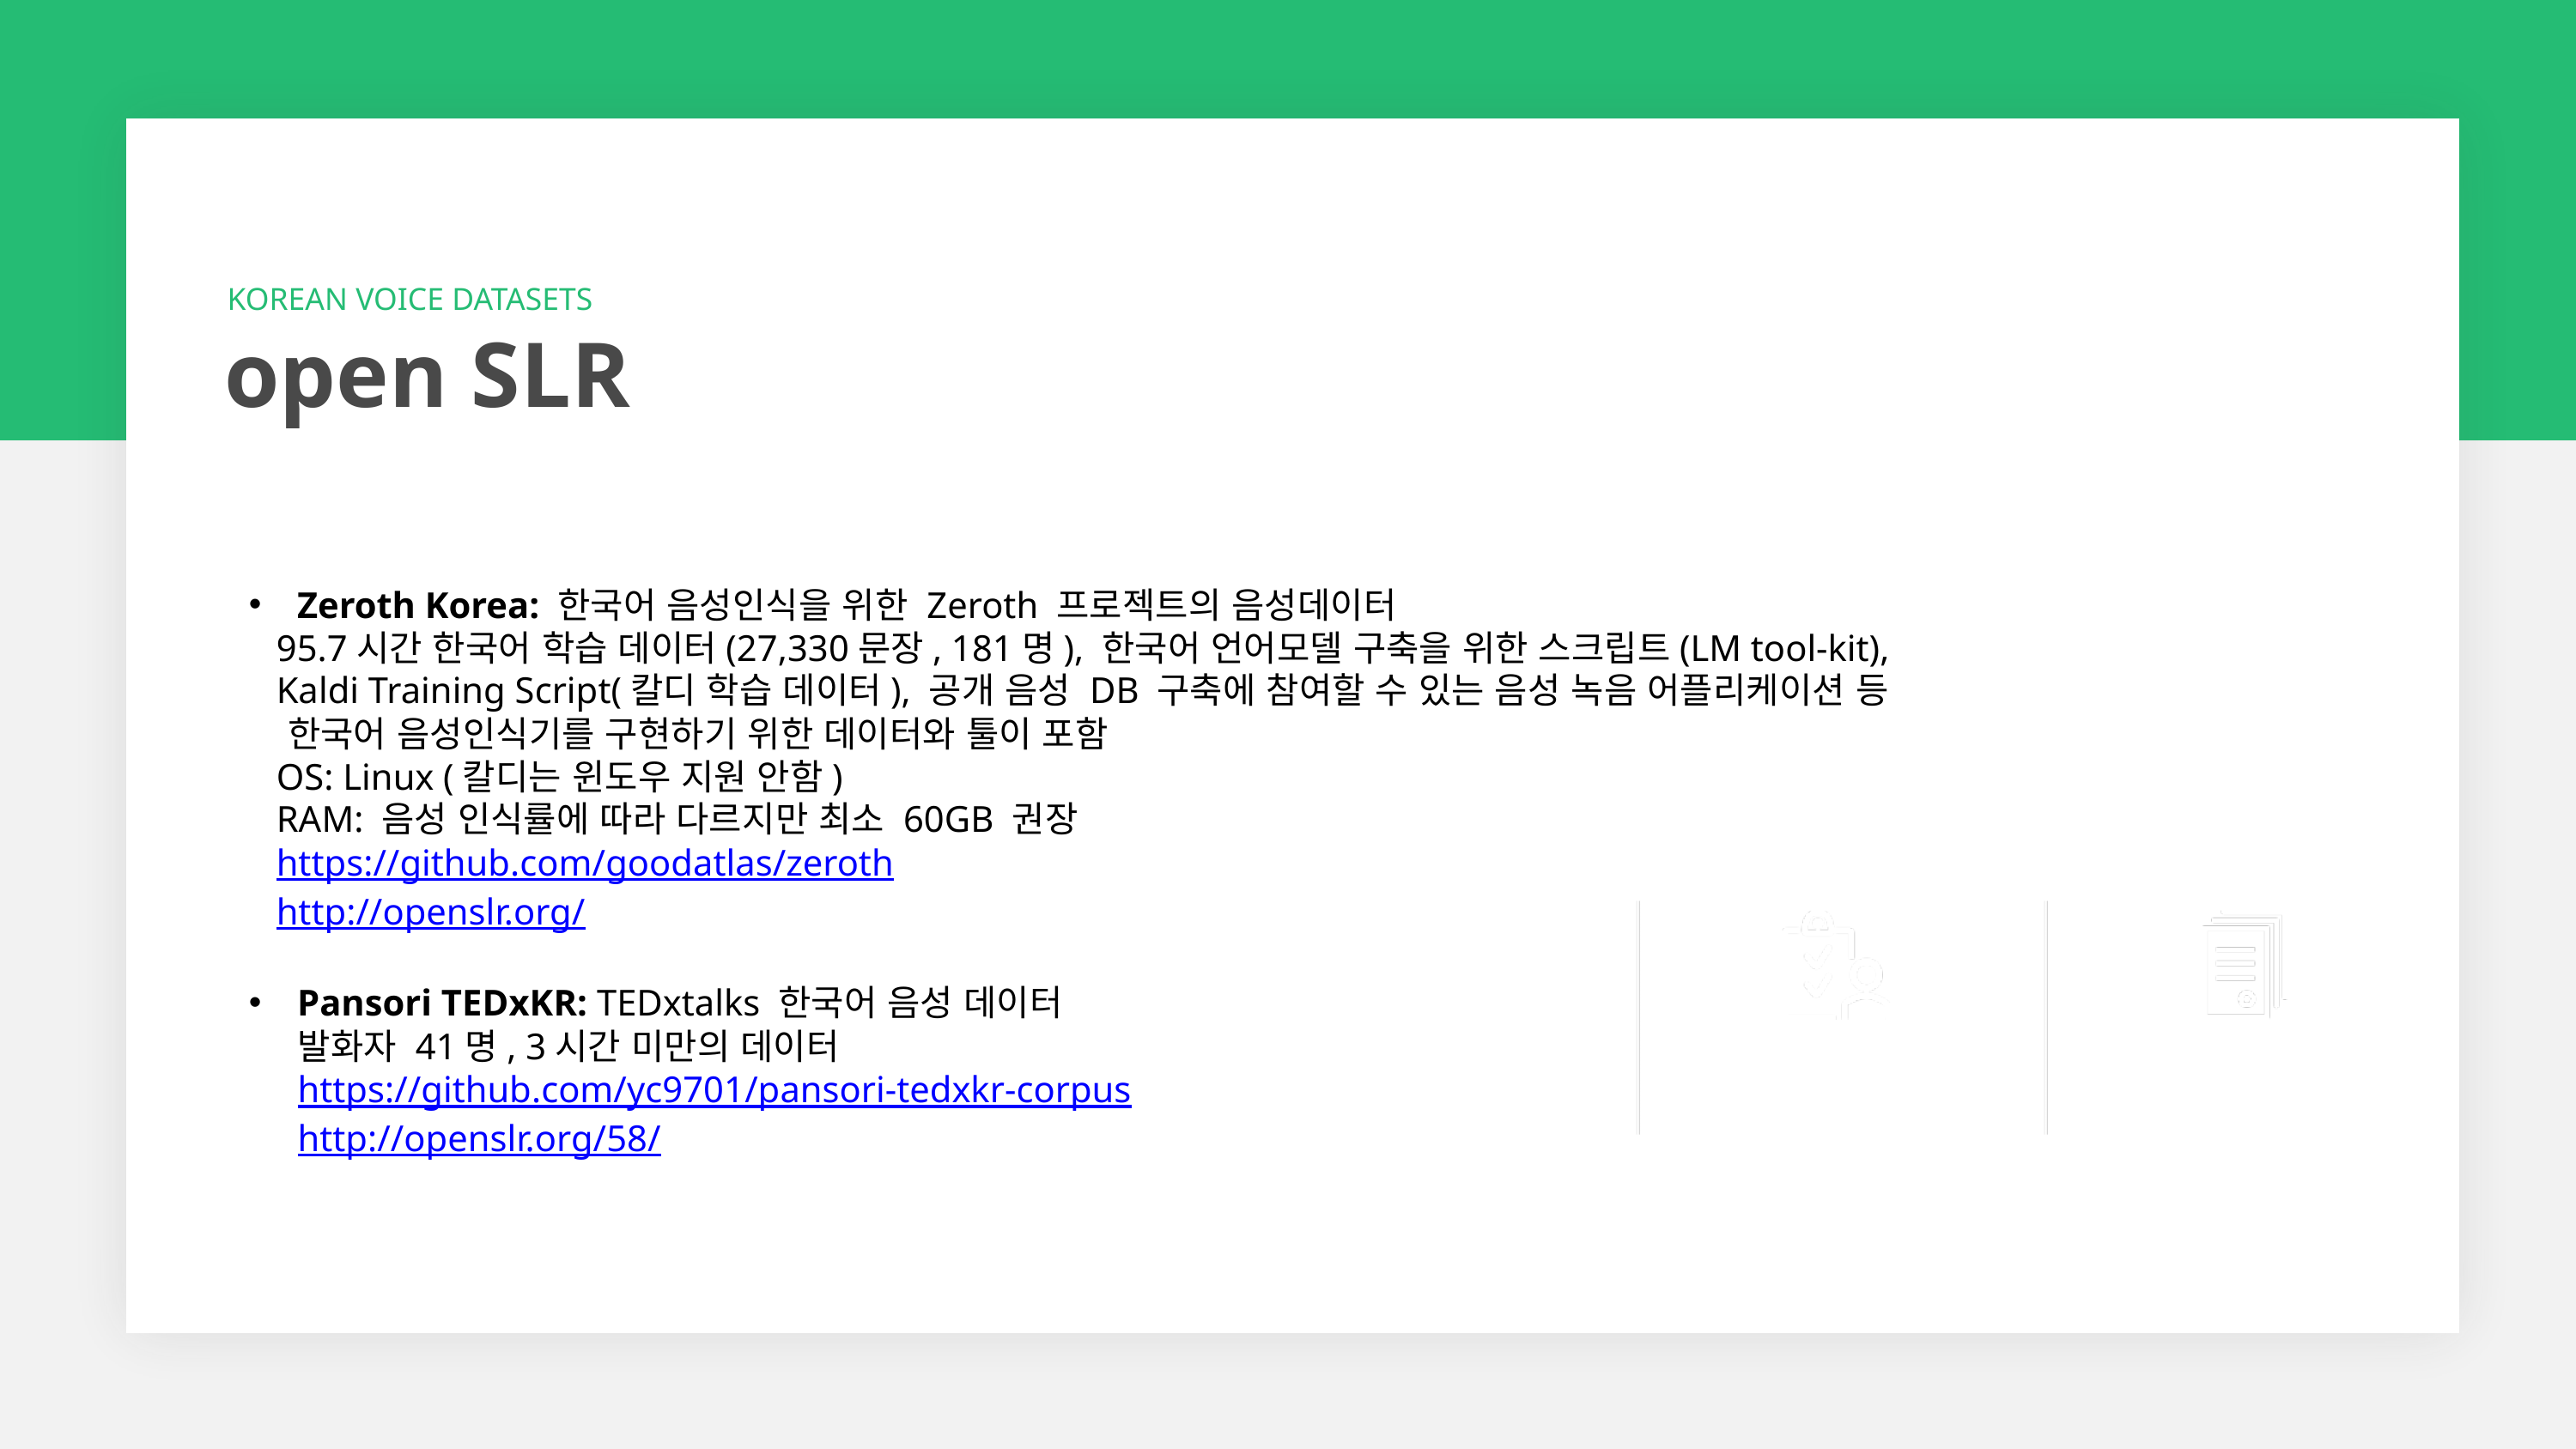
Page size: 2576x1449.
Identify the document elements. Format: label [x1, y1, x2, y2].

picture [0, 441, 2576, 1449]
text_box [1521, 1015, 1755, 1021]
text_box [1929, 1015, 2163, 1021]
text_box [126, 118, 2459, 1333]
text_box [0, 0, 2576, 441]
text_box [2202, 910, 2287, 1021]
text_box [1781, 910, 1892, 1021]
